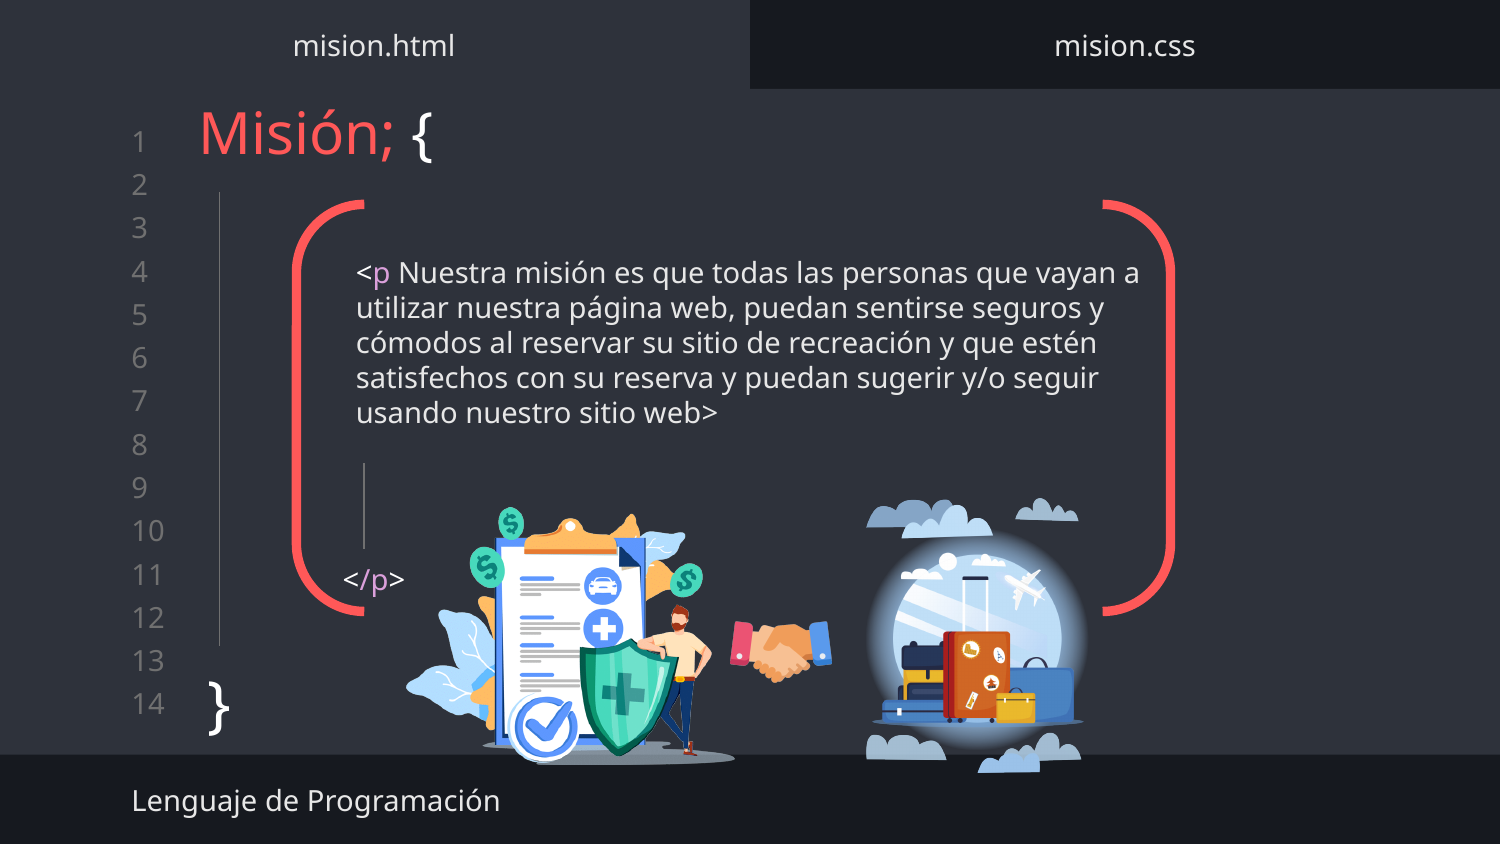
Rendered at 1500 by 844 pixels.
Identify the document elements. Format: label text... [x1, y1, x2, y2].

subtitle <p Nuestra misión es que todas las personas que vayan a utilizar nuestra página web, puedan sentirse seguros y cómodos al reservar su sitio de recreación y que estén satisfechos con su reserva y puedan sugerir y/o seguir usando nuestro sitio web> [267, 227, 311, 458]
picture [405, 507, 832, 765]
subtitle mision.html [0, 15, 749, 74]
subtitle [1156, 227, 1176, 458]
subtitle mision.css [750, 15, 1500, 74]
picture [865, 498, 1089, 774]
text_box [177, 191, 262, 755]
title Misión; { [183, 87, 848, 175]
text_box [295, 203, 1172, 613]
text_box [318, 463, 430, 612]
subtitle Lenguaje de Programación [116, 770, 915, 829]
